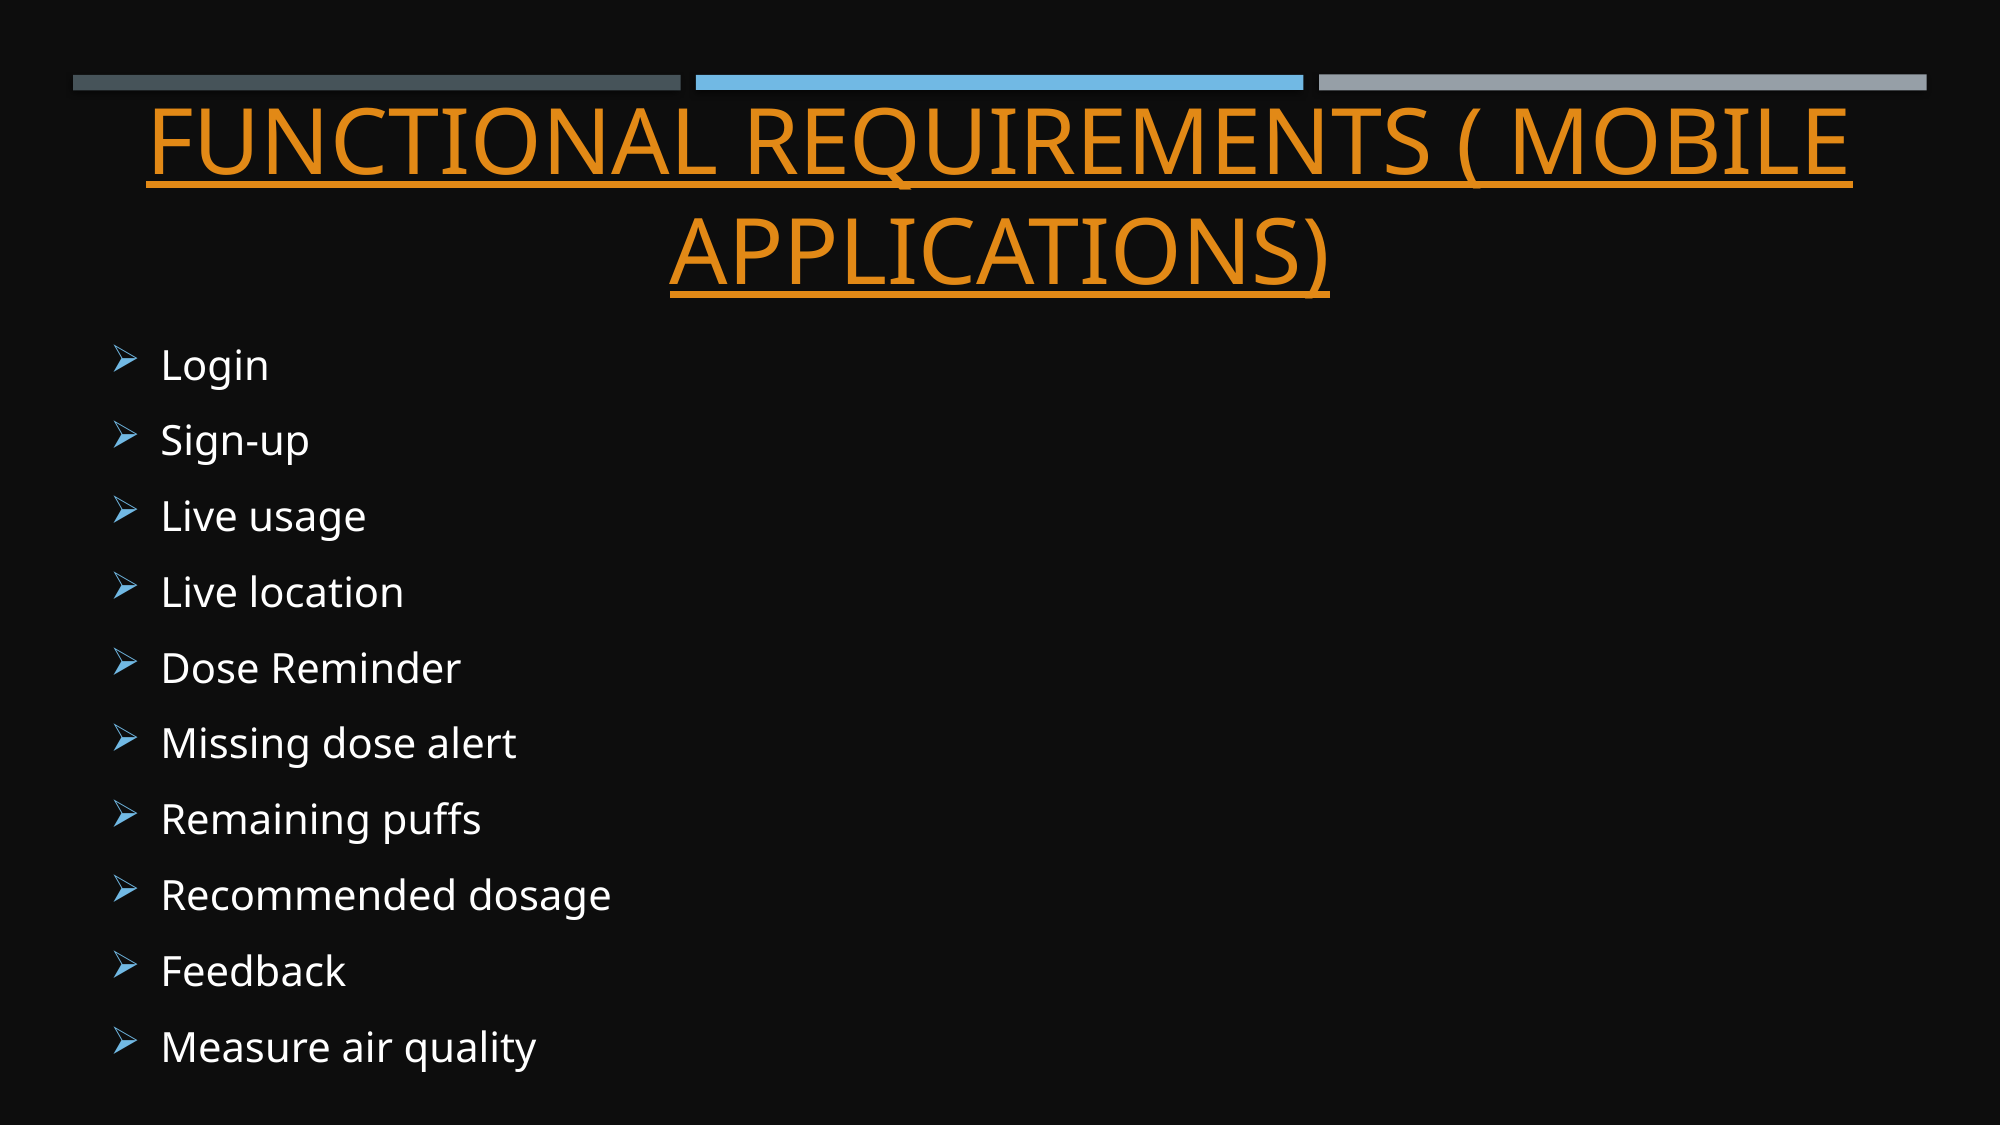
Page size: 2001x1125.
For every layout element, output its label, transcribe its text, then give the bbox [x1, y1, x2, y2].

list Login Sign-up Live usage Live location Dose Reminder Missing dose alert Remaining puffs Recommended dosage Feedback Measure air quality [95, 669, 1905, 1125]
title Functional requirements ( Mobile applications) [95, 115, 1905, 311]
